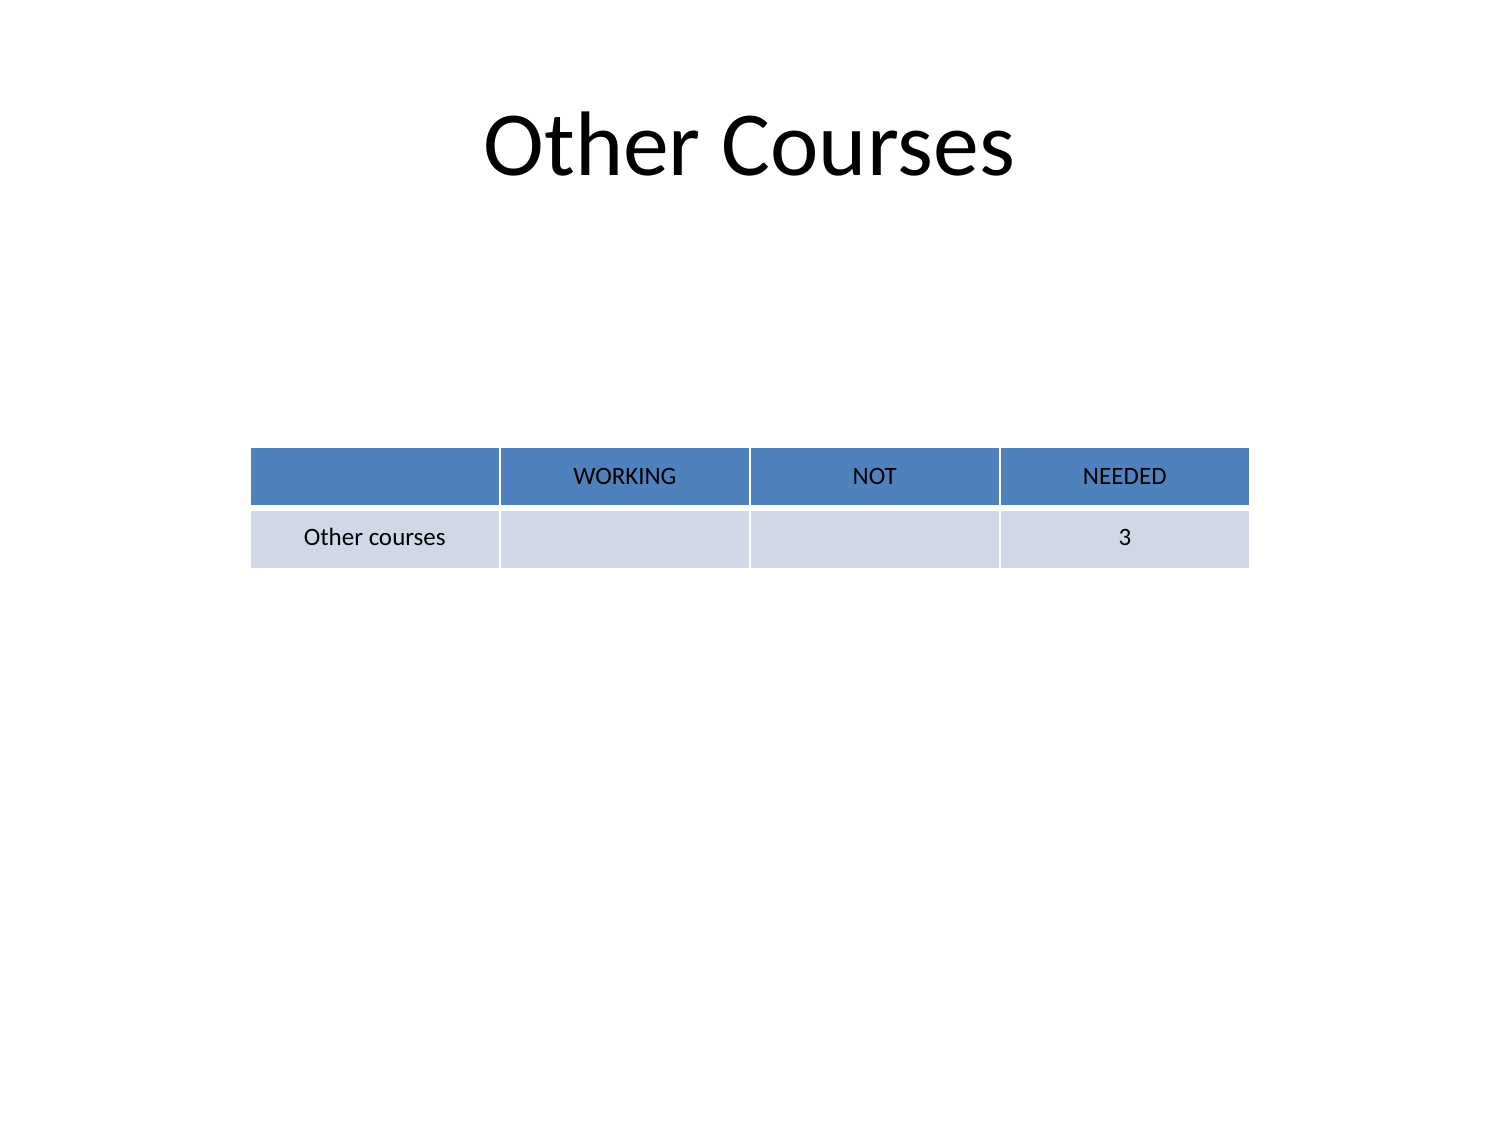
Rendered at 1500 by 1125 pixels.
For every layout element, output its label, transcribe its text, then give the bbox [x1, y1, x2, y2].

title Other Courses [75, 45, 1425, 233]
table_header NEEDED [1001, 448, 1249, 505]
table_header NOT [751, 448, 999, 505]
table_cell Other courses [251, 511, 499, 568]
table_header [251, 448, 499, 505]
table_header WORKING [501, 448, 749, 505]
table_cell 3 [1001, 511, 1249, 568]
table_cell [501, 511, 749, 568]
table_cell [751, 511, 999, 568]
